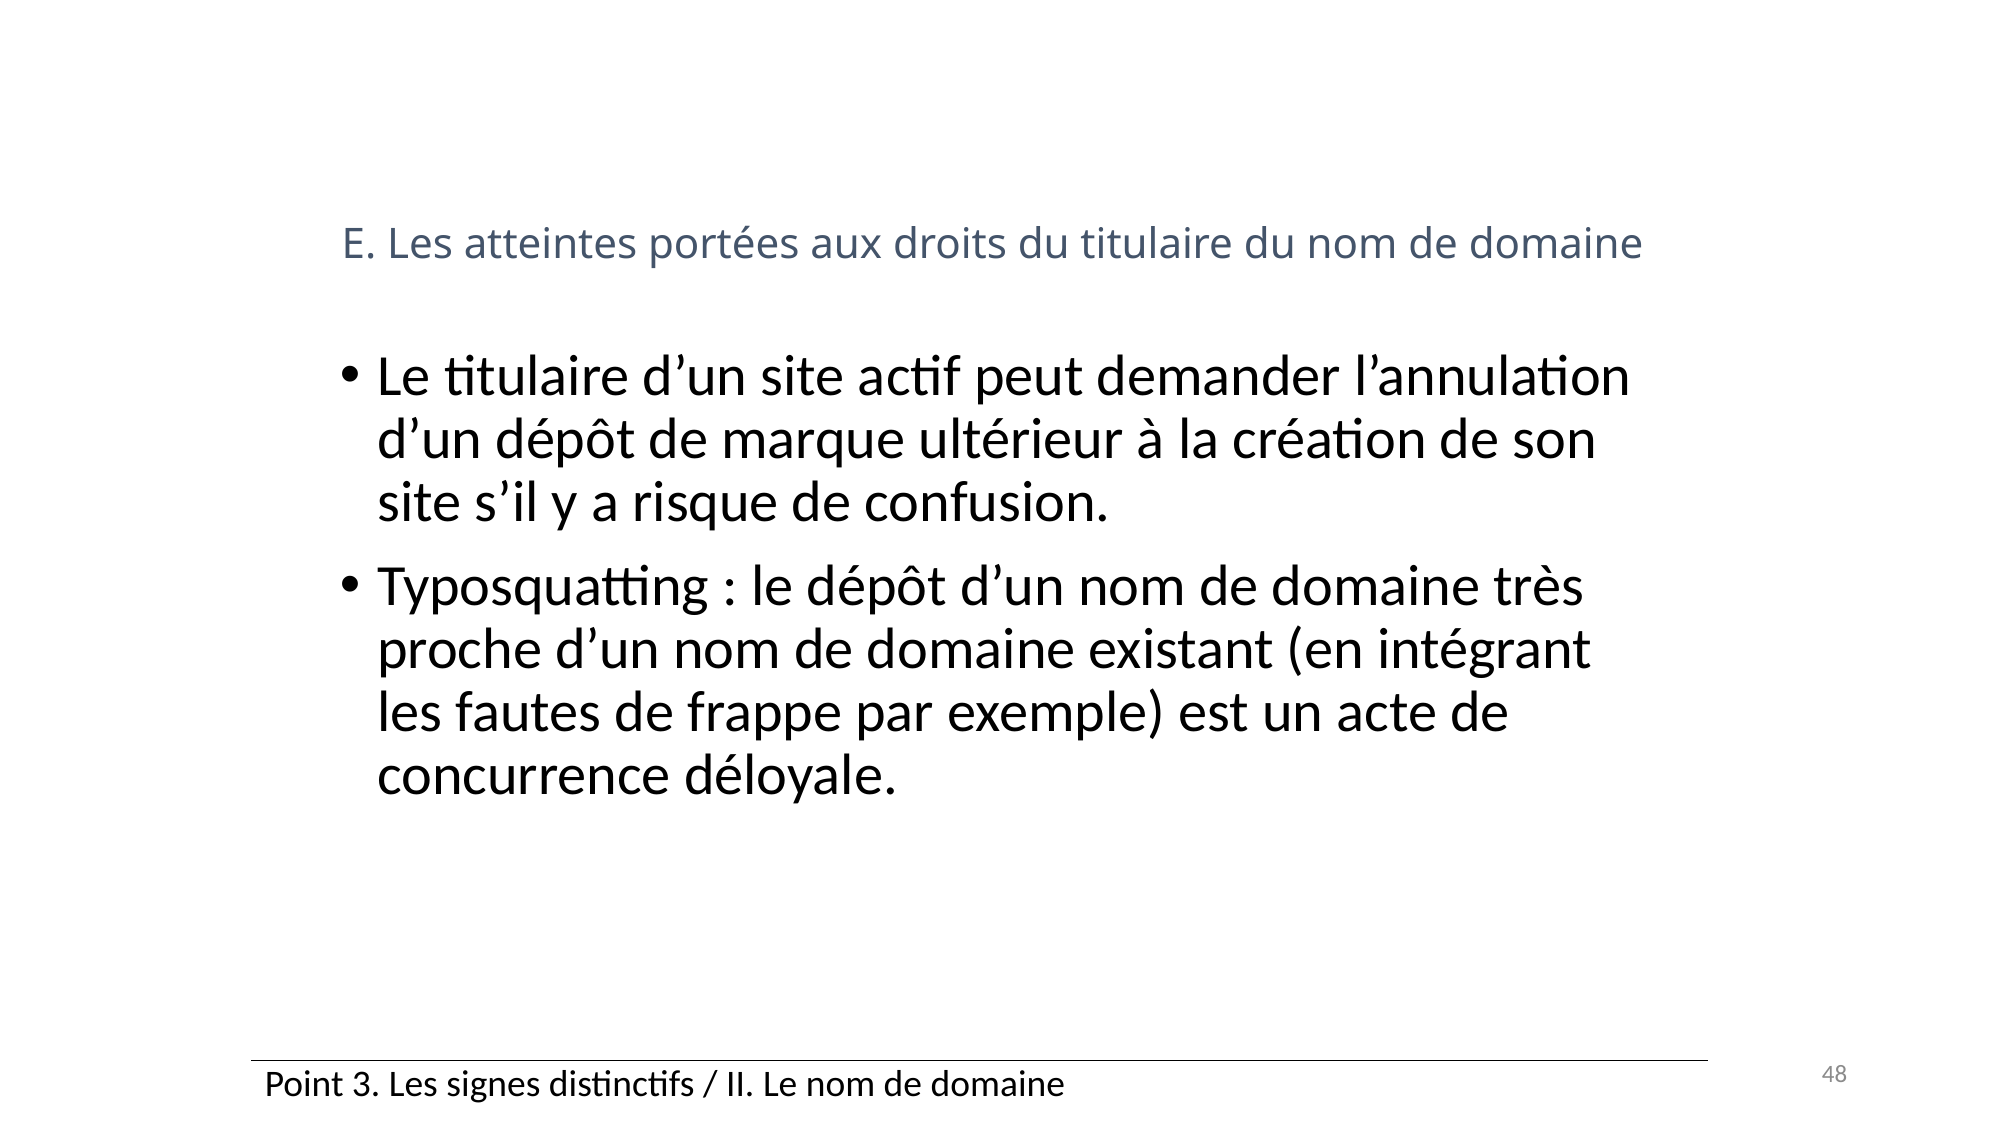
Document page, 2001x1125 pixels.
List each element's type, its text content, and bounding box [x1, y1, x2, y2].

slide_number 48 [1412, 1042, 1863, 1103]
list Le titulaire d’un site actif peut demander l’annulation d’un dépôt de marque ultérieur à la création de son site s’il y a risque de confusion. Typosquatting : le dépôt d’un nom de domaine très proche d’un nom de domaine existant (en intégrant les fautes de frappe par exemple) est un acte de concurrence déloyale. [324, 338, 1675, 1038]
title E. Les atteintes portées aux droits du titulaire du nom de domaine [326, 184, 1677, 325]
table_header Point 3. Les signes distinctifs / II. Le nom de domaine [251, 1061, 1708, 1120]
